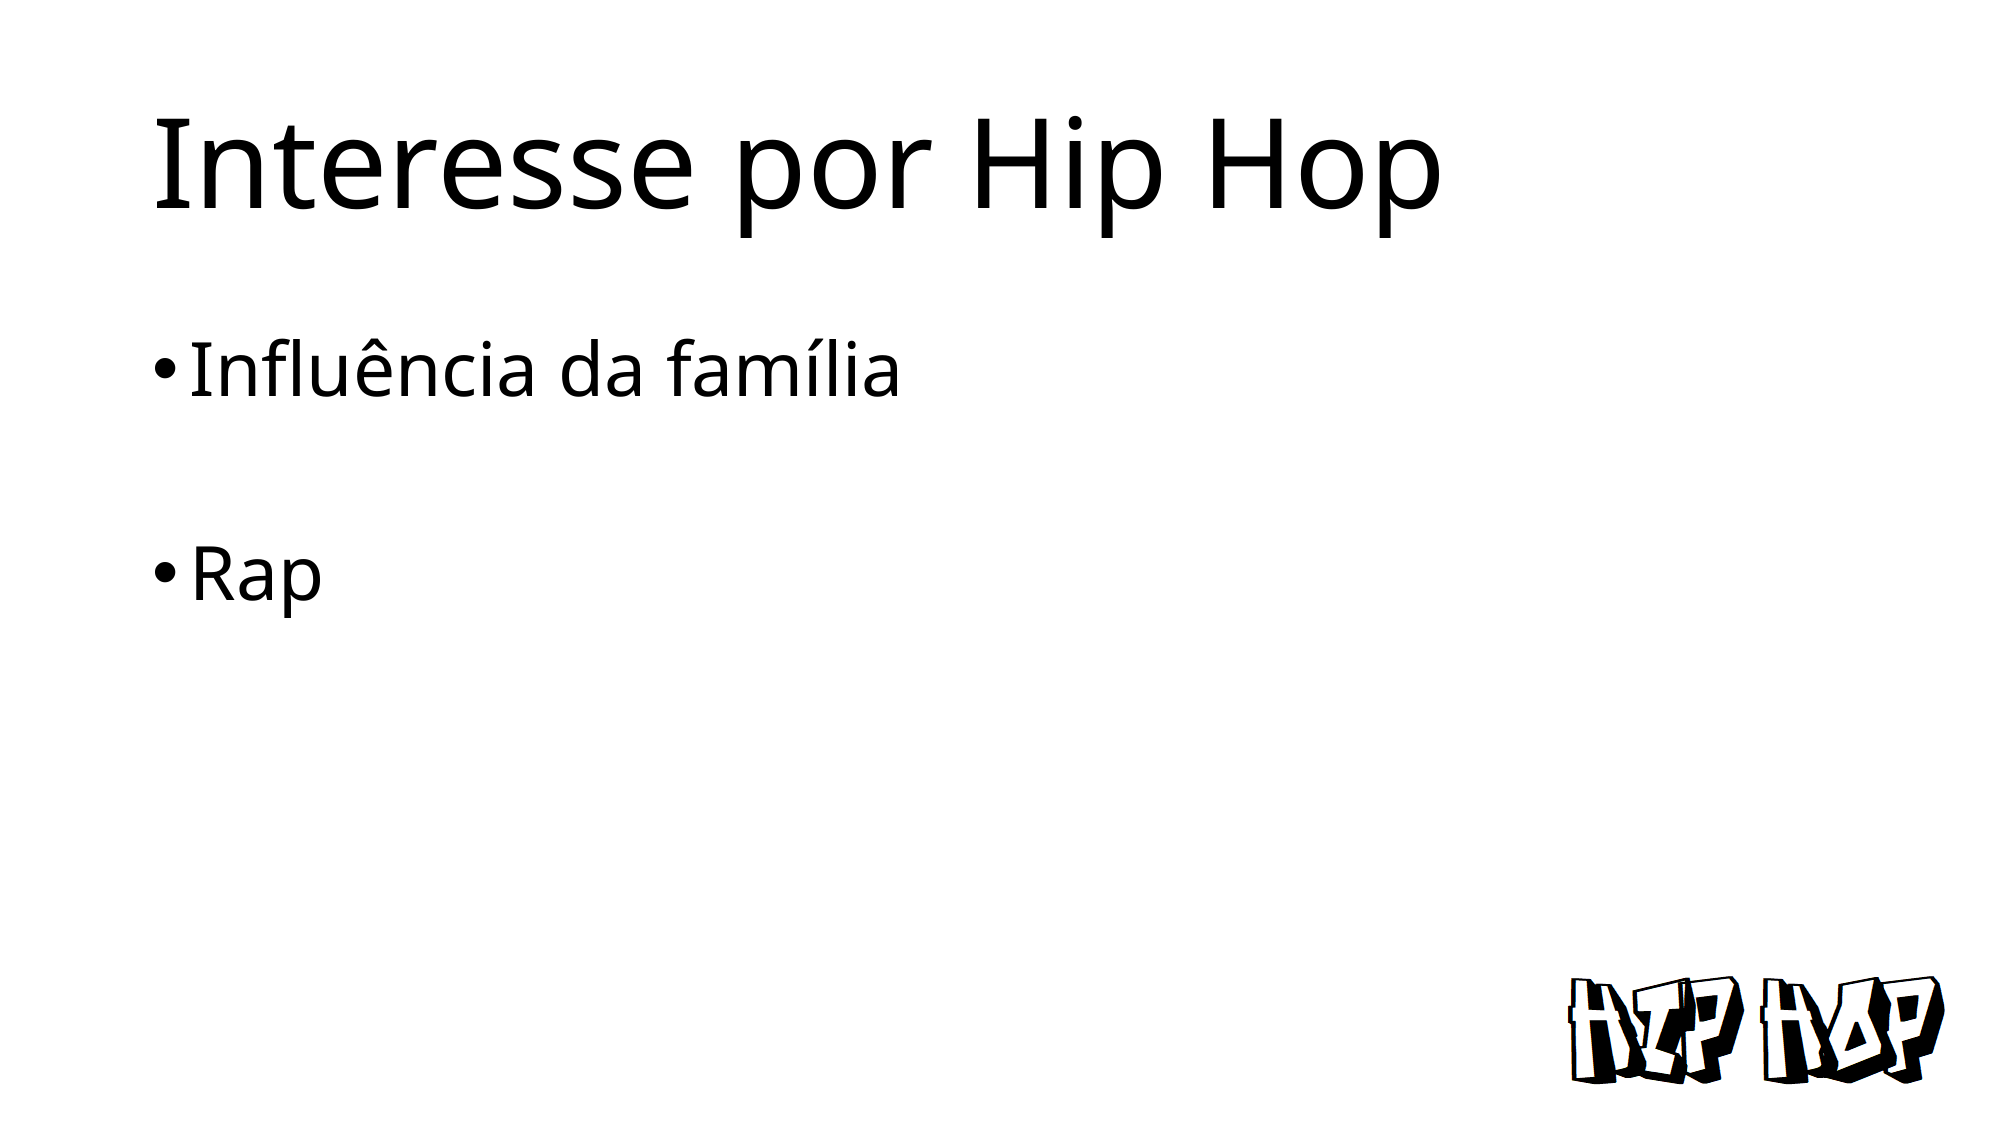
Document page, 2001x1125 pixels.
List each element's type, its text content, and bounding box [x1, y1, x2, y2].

title Interesse por Hip Hop [137, 59, 1863, 278]
picture [1555, 964, 1945, 1092]
list Influência da família Rap [137, 324, 1863, 1039]
